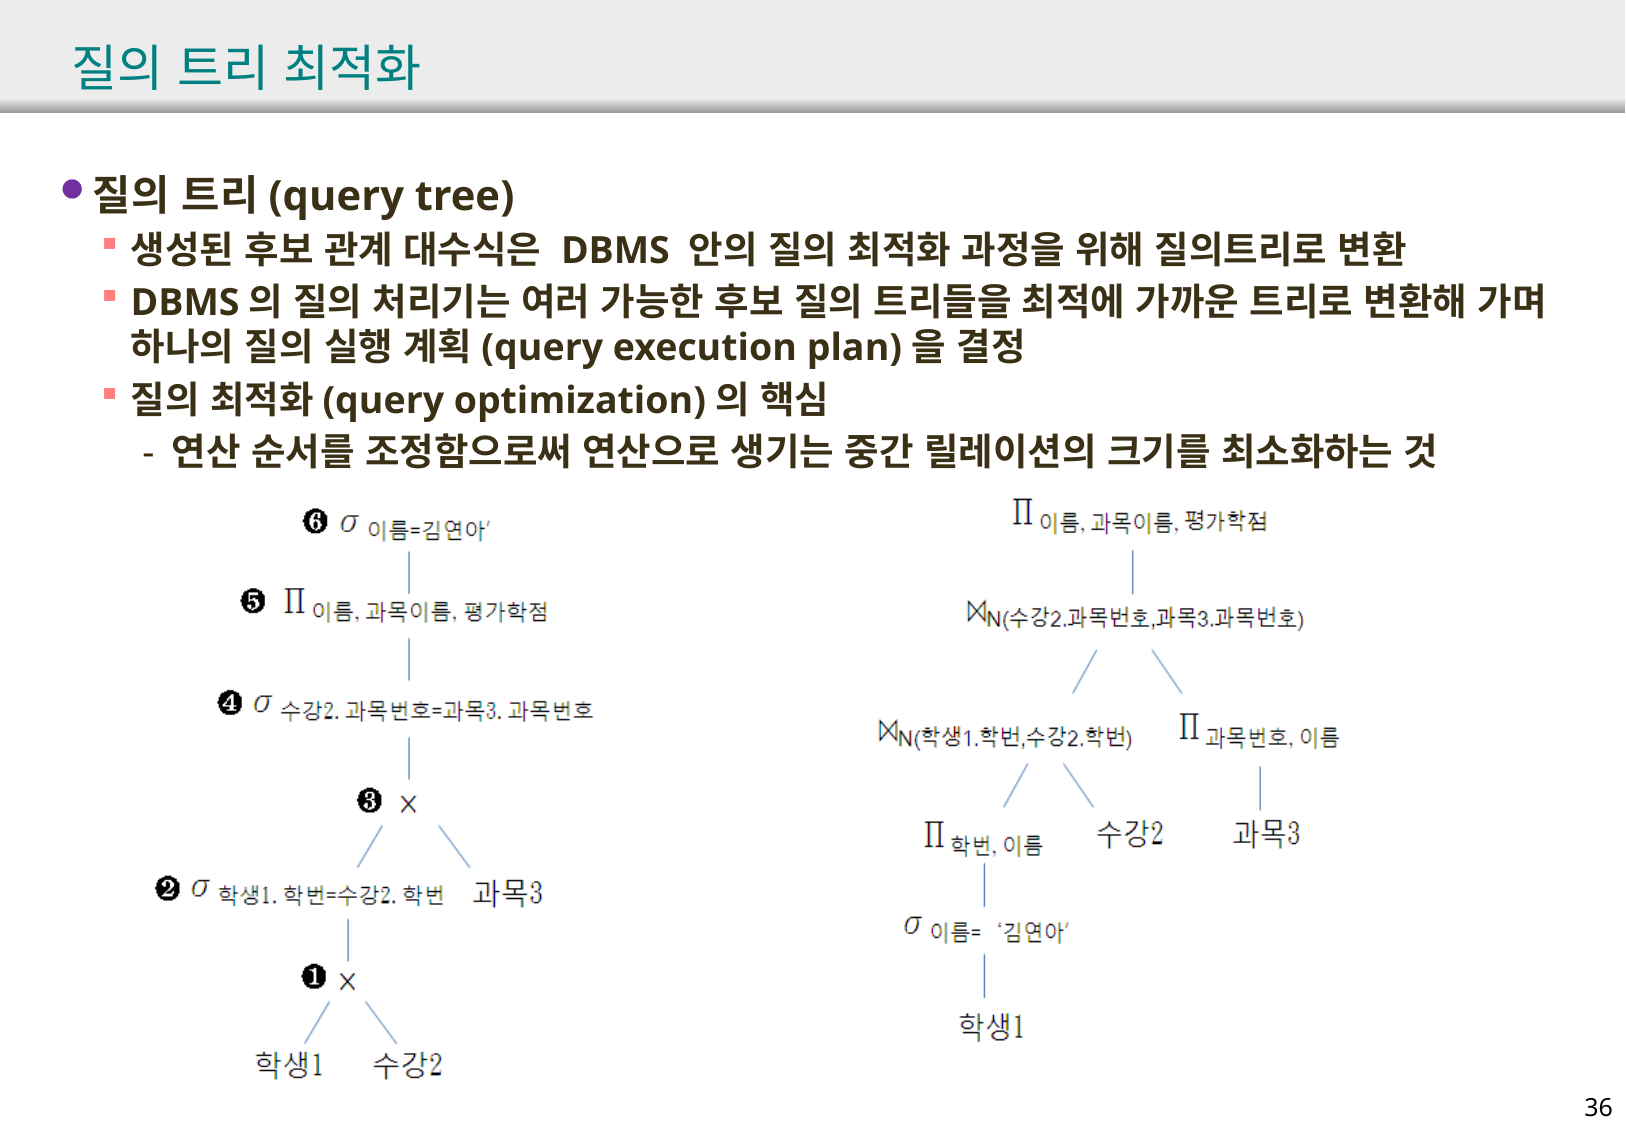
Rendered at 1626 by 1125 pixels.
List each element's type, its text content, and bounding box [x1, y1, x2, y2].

picture [138, 488, 624, 1125]
list 질의 트리(query tree) 생성된 후보 관계 대수식은 DBMS 안의 질의 최적화 과정을 위해 질의트리로 변환 DBMS의 질의 처리기는 여러 가능한 후보 질의 트리들을 최적에 가까운 트리로 변환해 가며 하나의 질의 실행 계획(query execution plan)을 결정 질의 최적화(query optimization)의 핵심 연산 순서를 조정함으로써 연산으로 생기는 중간 릴레이션의 크기를 최소화하는 것 [44, 160, 1593, 1095]
text_box [0, 0, 1625, 75]
picture [859, 479, 1357, 1090]
title 질의 트리 최적화 [56, 75, 1545, 115]
